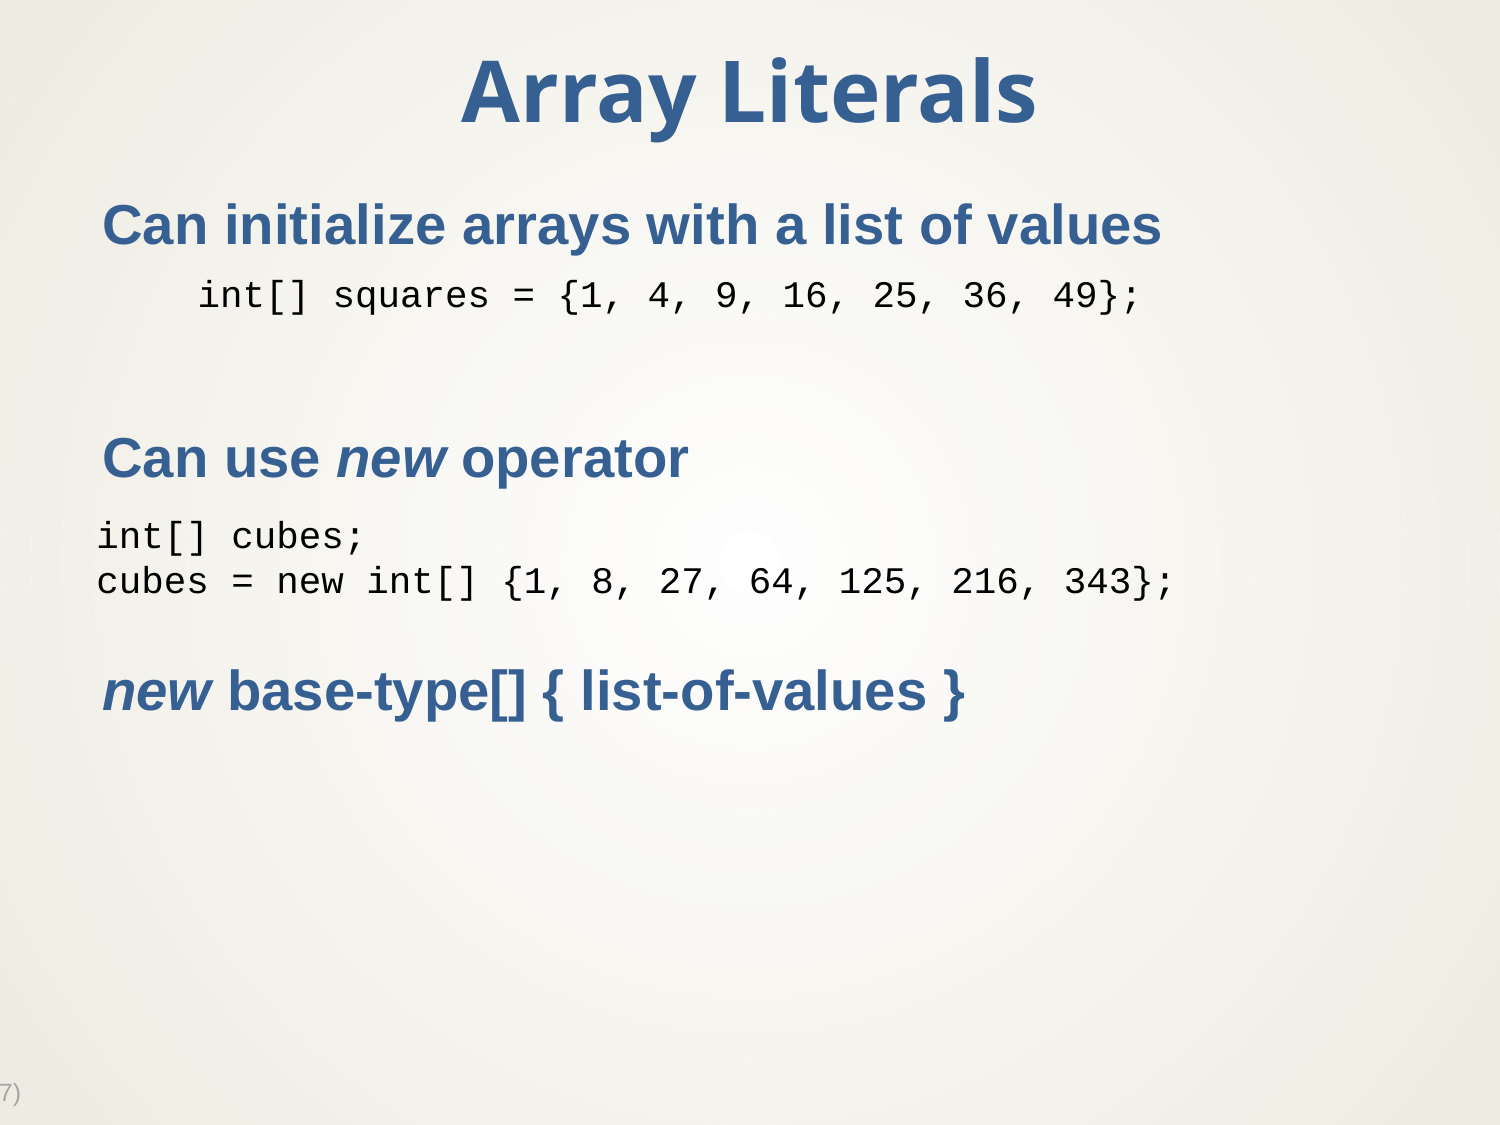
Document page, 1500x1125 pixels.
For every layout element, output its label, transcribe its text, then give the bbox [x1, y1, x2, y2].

list Can initialize arrays with a list of values Can use new operator new base-type[] { list-of-values } [56, 187, 1444, 1036]
title Array Literals [0, 24, 1500, 166]
text_box int[] squares = {1, 4, 9, 16, 25, 36, 49}; [183, 262, 1158, 323]
text_box int[] cubes; cubes = new int[] {1, 8, 27, 64, 125, 216, 343}; [81, 504, 1192, 654]
